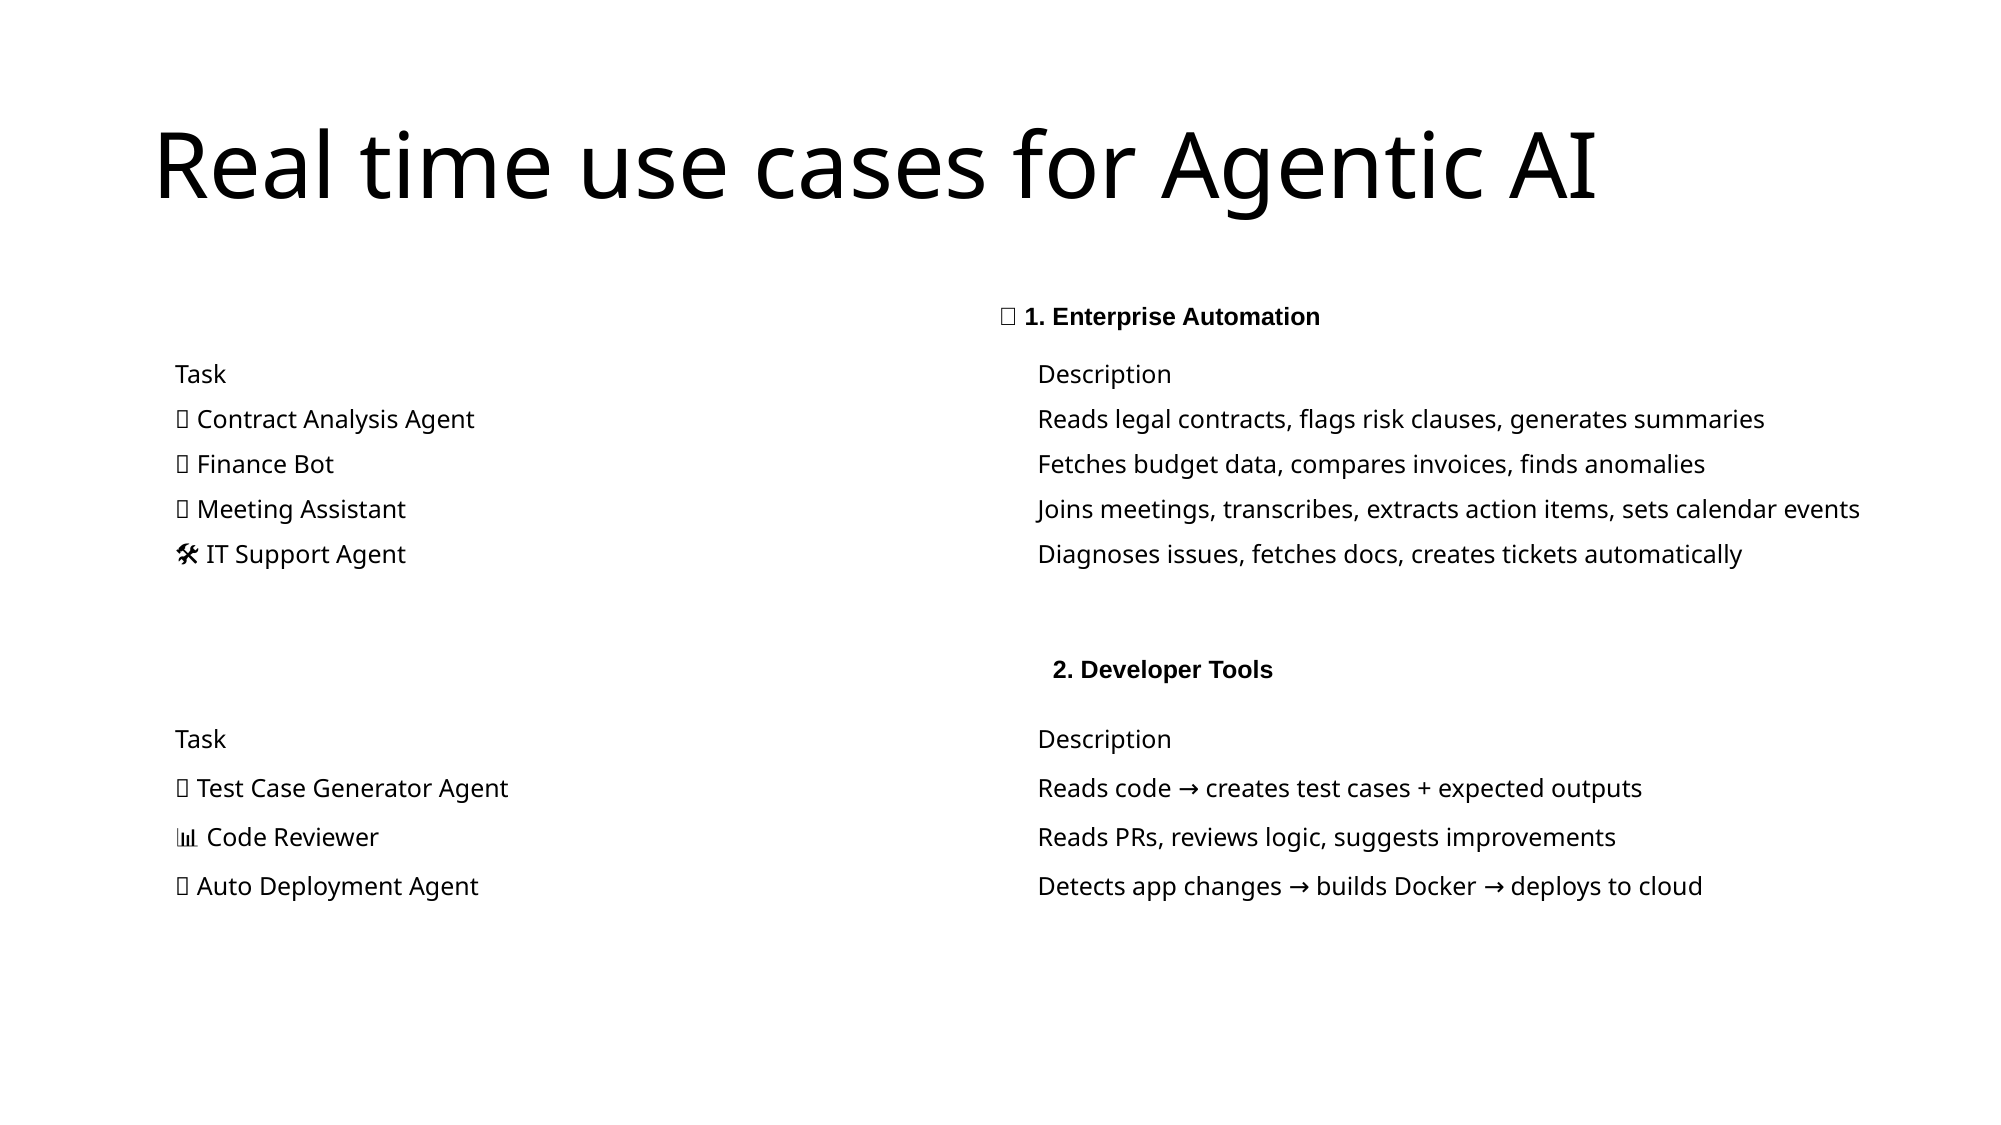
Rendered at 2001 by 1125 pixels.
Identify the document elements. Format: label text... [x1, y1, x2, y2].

table_header Task [160, 714, 1023, 763]
table_cell 🤝 Meeting Assistant [160, 484, 1023, 529]
table_cell 🚀 Auto Deployment Agent [160, 861, 1023, 910]
table_cell 🧪 Test Case Generator Agent [160, 763, 1023, 812]
table_cell Fetches budget data, compares invoices, finds anomalies [1023, 439, 1885, 484]
table_cell 🛠️ IT Support Agent [160, 529, 1023, 574]
table_cell Reads code → creates test cases + expected outputs [1023, 763, 1885, 812]
table_cell Reads legal contracts, flags risk clauses, generates summaries [1023, 394, 1885, 439]
table_header Task [160, 349, 1023, 394]
table_cell Reads PRs, reviews logic, suggests improvements [1023, 812, 1885, 861]
title Real time use cases for Agentic AI [137, 59, 1863, 278]
text_box 👨‍💻 2. Developer Tools [1030, 646, 1290, 736]
table_cell Diagnoses issues, fetches docs, creates tickets automatically [1023, 529, 1885, 574]
table_cell Joins meetings, transcribes, extracts action items, sets calendar events [1023, 484, 1885, 529]
table_cell 📊 Code Reviewer [160, 812, 1023, 861]
table_cell Detects app changes → builds Docker → deploys to cloud [1023, 861, 1885, 910]
table_header Description [1023, 714, 1885, 763]
table_header Description [1023, 349, 1885, 394]
table_cell 🧾 Finance Bot [160, 439, 1023, 484]
text_box 🏢 1. Enterprise Automation [983, 292, 1337, 383]
table_cell 📄 Contract Analysis Agent [160, 394, 1023, 439]
